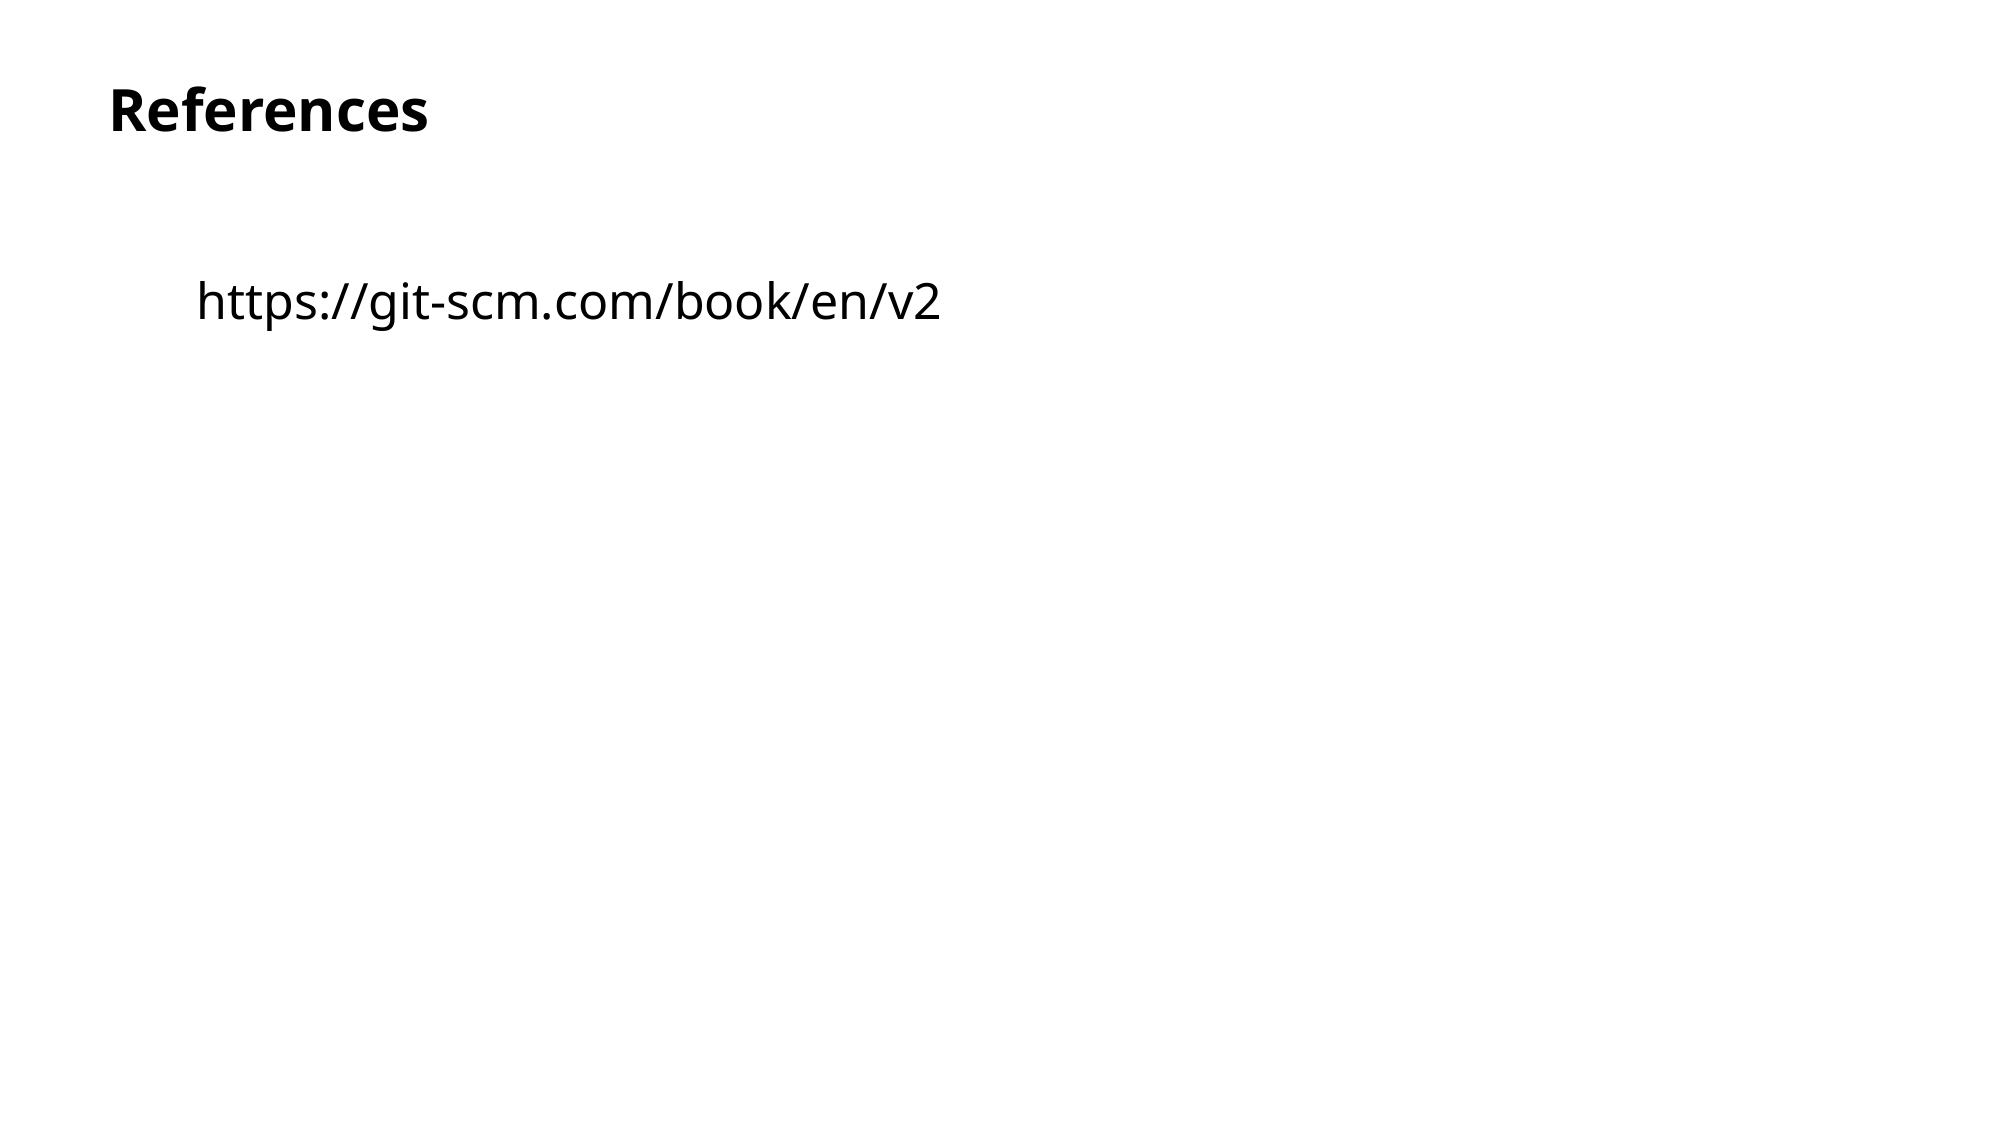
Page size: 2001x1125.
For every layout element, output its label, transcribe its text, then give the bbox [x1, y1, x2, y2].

list References [93, 73, 1819, 788]
text_box https://git-scm.com/book/en/v2 [181, 262, 1182, 337]
